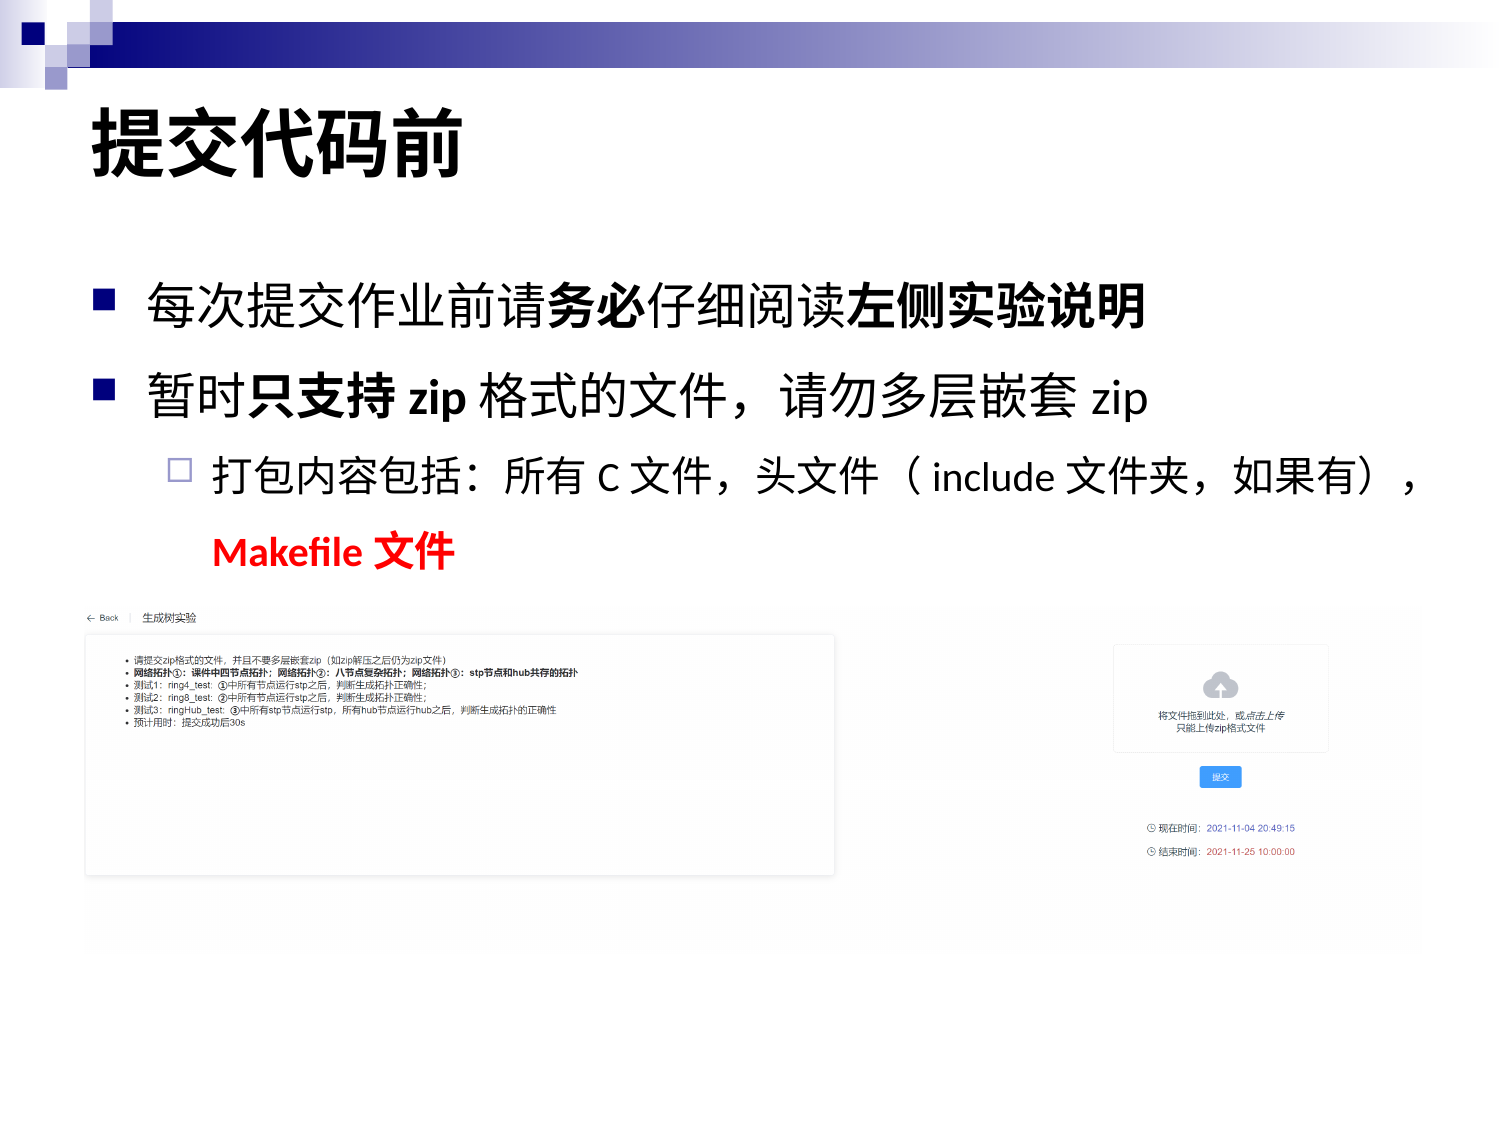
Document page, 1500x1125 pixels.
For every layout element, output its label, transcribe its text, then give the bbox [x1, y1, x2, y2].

list 每次提交作业前请务必仔细阅读左侧实验说明 暂时只支持zip格式的文件，请勿多层嵌套zip 打包内容包括：所有C文件，头文件（include文件夹，如果有），Makefile文件 [75, 237, 1425, 1063]
picture [84, 606, 1422, 954]
title 提交代码前 [75, 75, 1425, 209]
